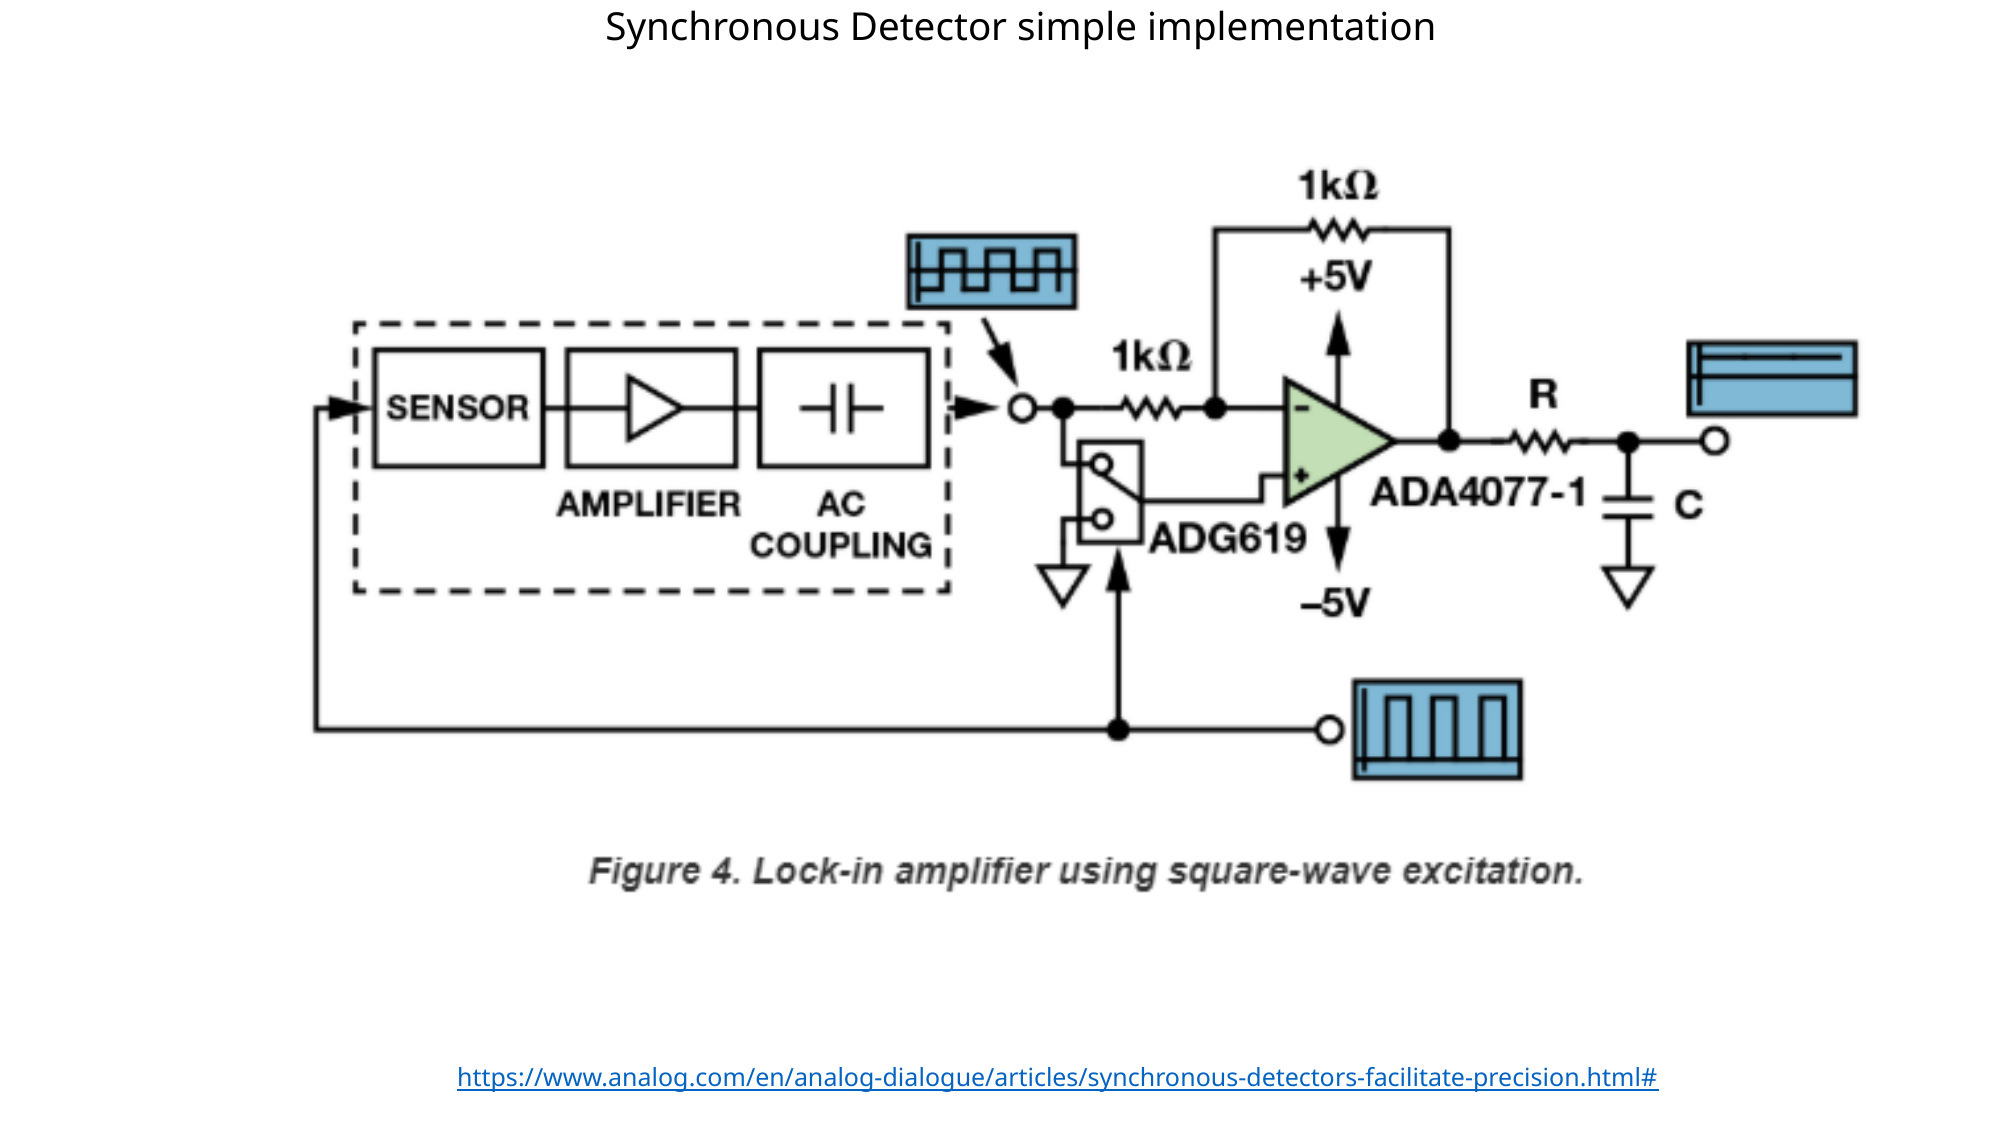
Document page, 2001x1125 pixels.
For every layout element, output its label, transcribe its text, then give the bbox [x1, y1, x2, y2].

title Synchronous Detector simple implementation [64, 0, 1978, 57]
text_box https://www.analog.com/en/analog-dialogue/articles/synchronous-detectors-facilitate-precision.html# [442, 1054, 1901, 1104]
picture [256, 134, 1901, 940]
